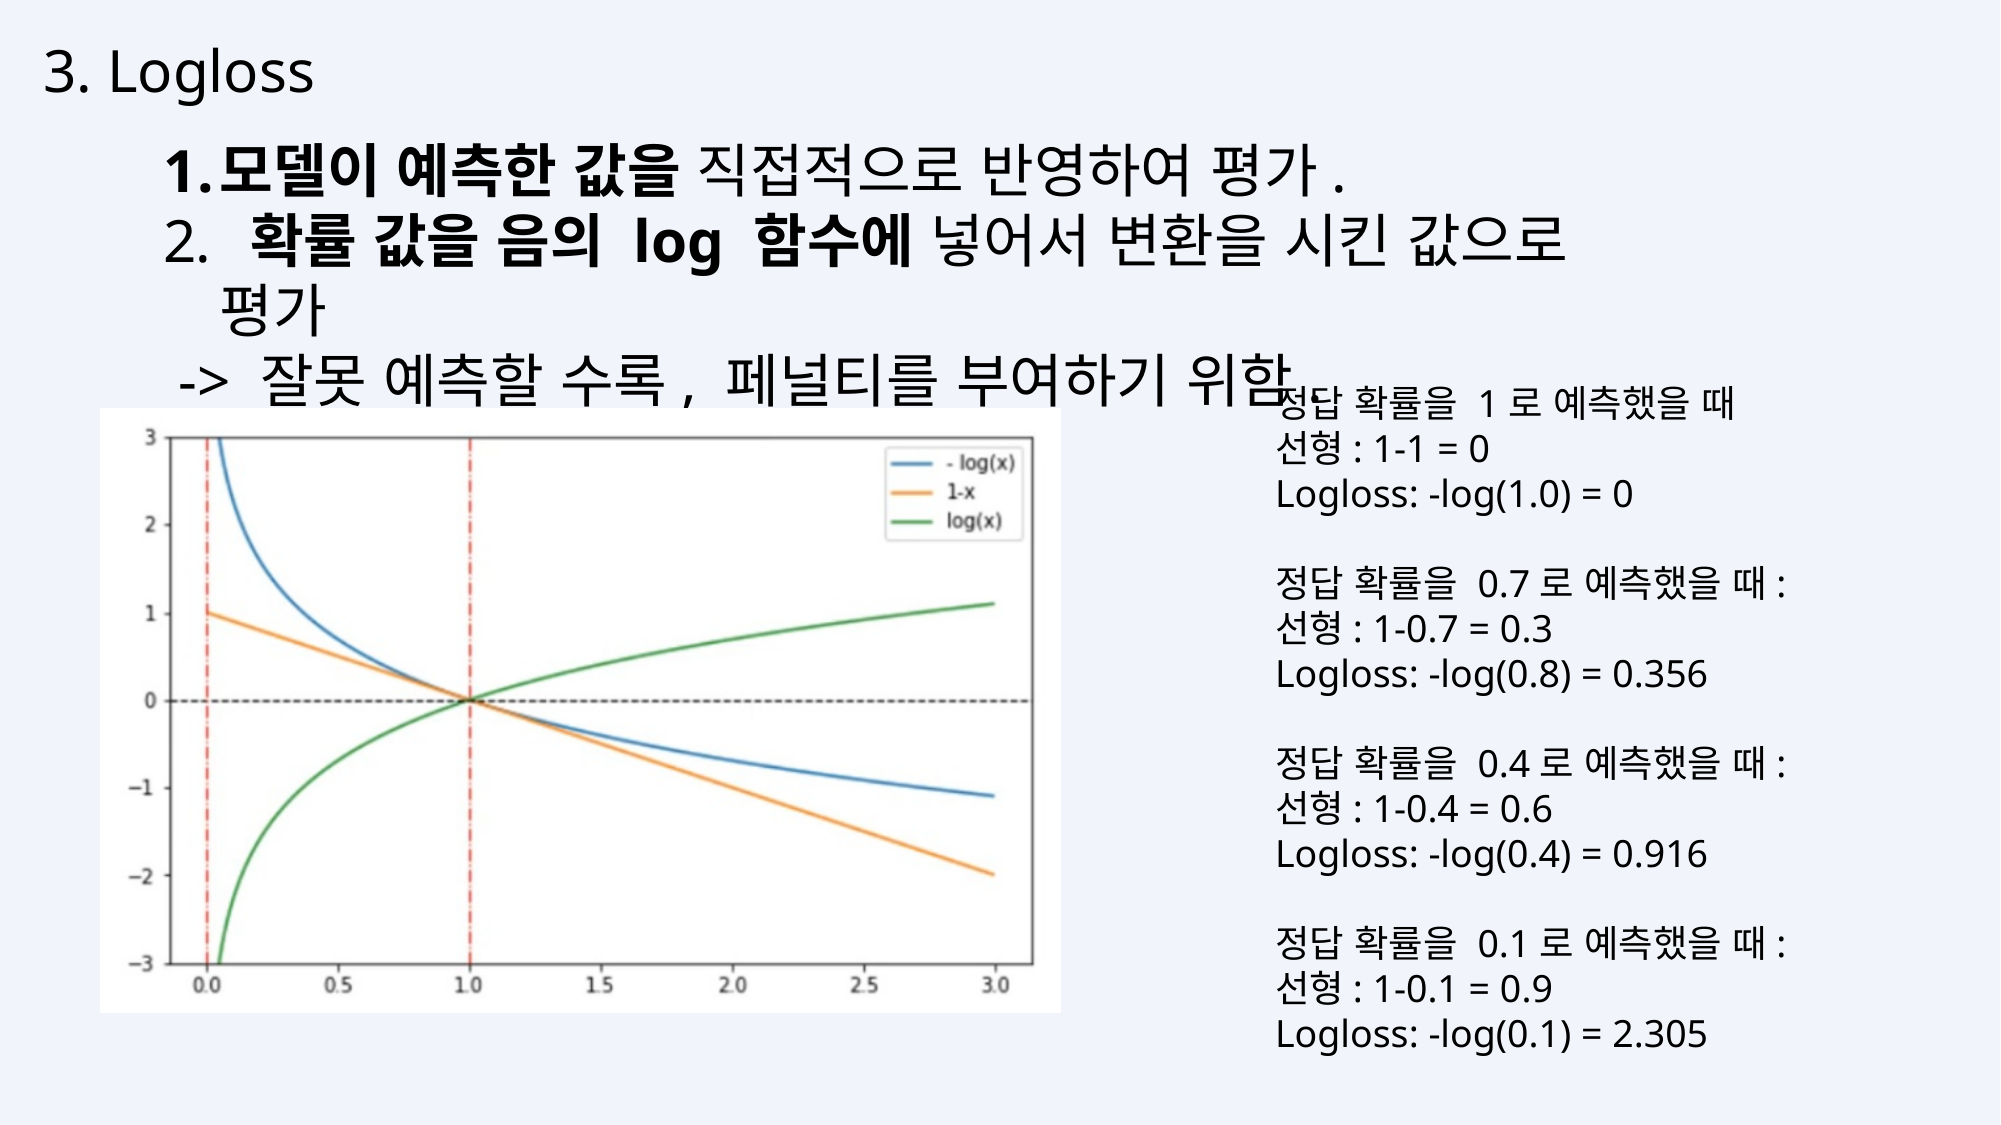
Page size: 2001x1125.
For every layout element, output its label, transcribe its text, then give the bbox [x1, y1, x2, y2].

picture [100, 408, 1061, 1013]
text_box 정답 확률을 1로 예측했을 때 선형: 1-1 = 0 Logloss: -log(1.0) = 0 정답 확률을 0.7로 예측했을 때: 선형: 1-0.7 = 0.3 Logloss: -log(0.8) = 0.356 정답 확률을 0.4로 예측했을 때: 선형: 1-0.4 = 0.6 Logloss: -log(0.4) = 0.916 정답 확률을 0.1로 예측했을 때: 선형: 1-0.1 = 0.9 Logloss: -log(0.1) = 2.305 [1260, 373, 1900, 1063]
text_box 3. Logloss [28, 26, 1083, 111]
text_box 모델이 예측한 값을 직접적으로 반영하여 평가. 확률 값을 음의 log 함수에 넣어서 변환을 시킨 값으로 평가 -> 잘못 예측할 수록, 페널티를 부여하기 위함. [148, 126, 1620, 422]
